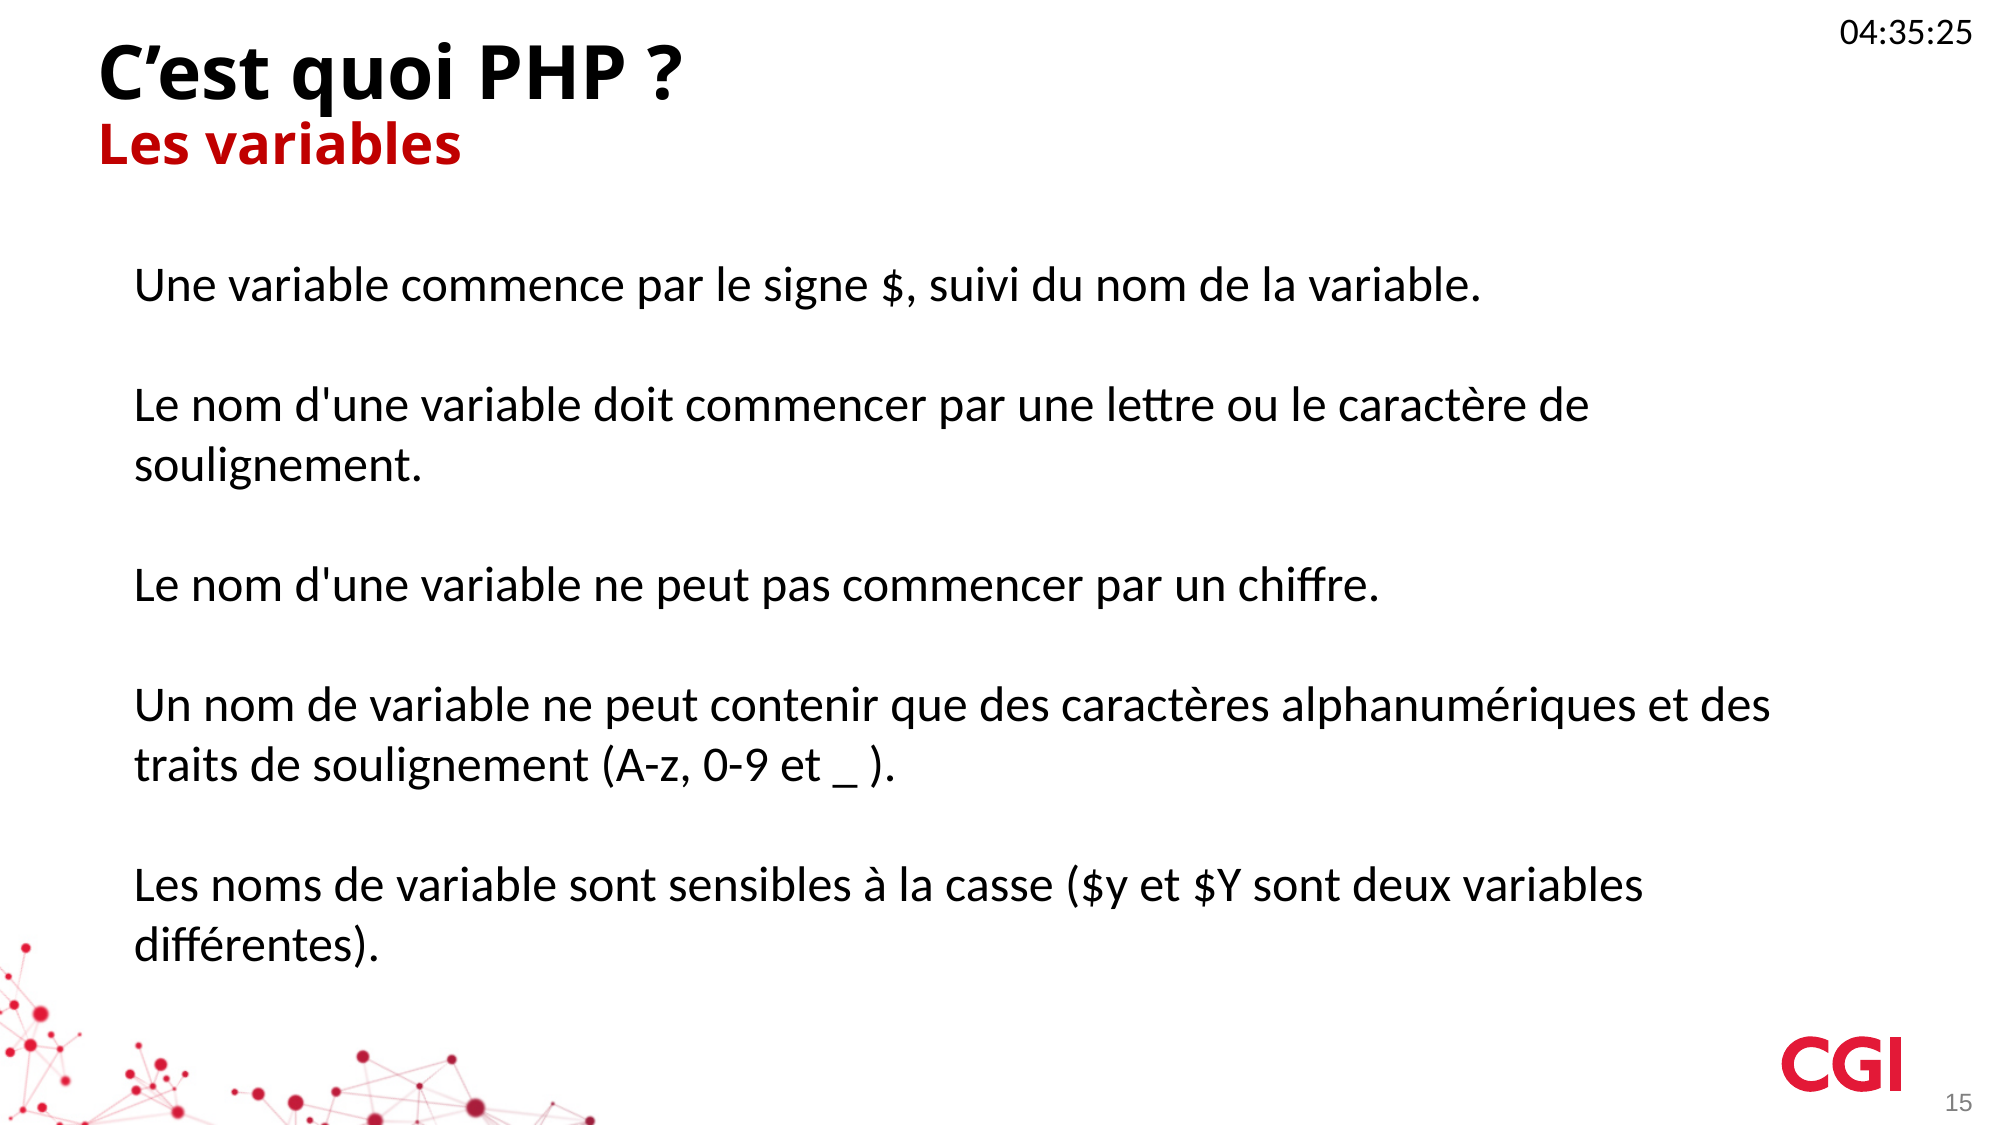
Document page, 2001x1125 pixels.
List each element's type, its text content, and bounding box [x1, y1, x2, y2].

picture [0, 907, 1498, 1125]
text_box Une variable commence par le signe $, suivi du nom de la variable. Le nom d'une variable doit commencer par une lettre ou le caractère de soulignement. Le nom d'une variable ne peut pas commencer par un chiffre. Un nom de variable ne peut contenir que des caractères alphanumériques et des traits de soulignement (A-z, 0-9 et _ ). Les noms de variable sont sensibles à la casse ($y et $Y sont deux variables différentes). [118, 243, 1841, 1039]
title C’est quoi PHP ? Les variables [97, 30, 1900, 182]
text_box 02:07:01 [1824, 0, 2000, 71]
